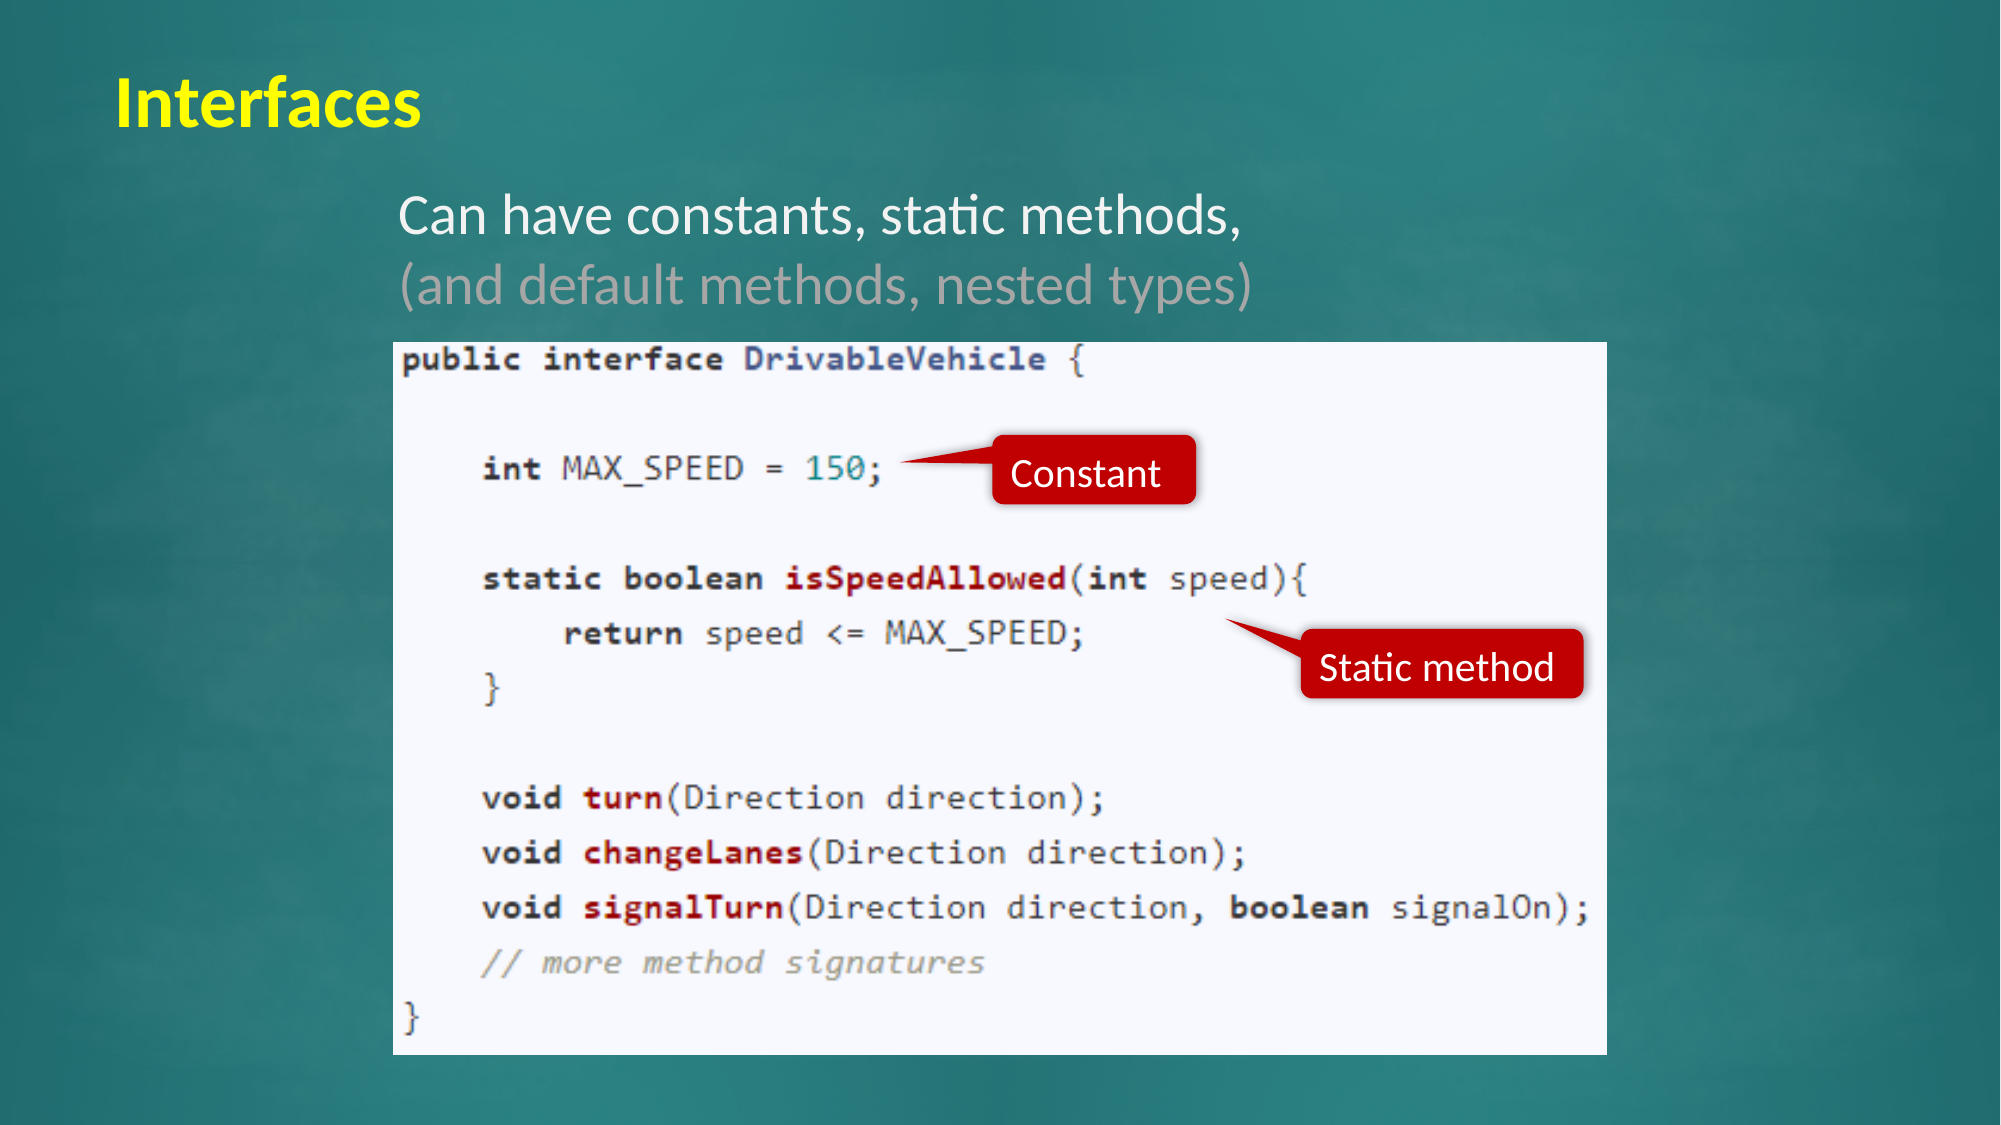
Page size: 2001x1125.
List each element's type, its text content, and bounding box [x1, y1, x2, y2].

title Interfaces [99, 45, 1900, 233]
picture [0, 0, 2001, 1125]
text_box Can have constants, static methods, (and default methods, nested types) [383, 169, 1749, 324]
